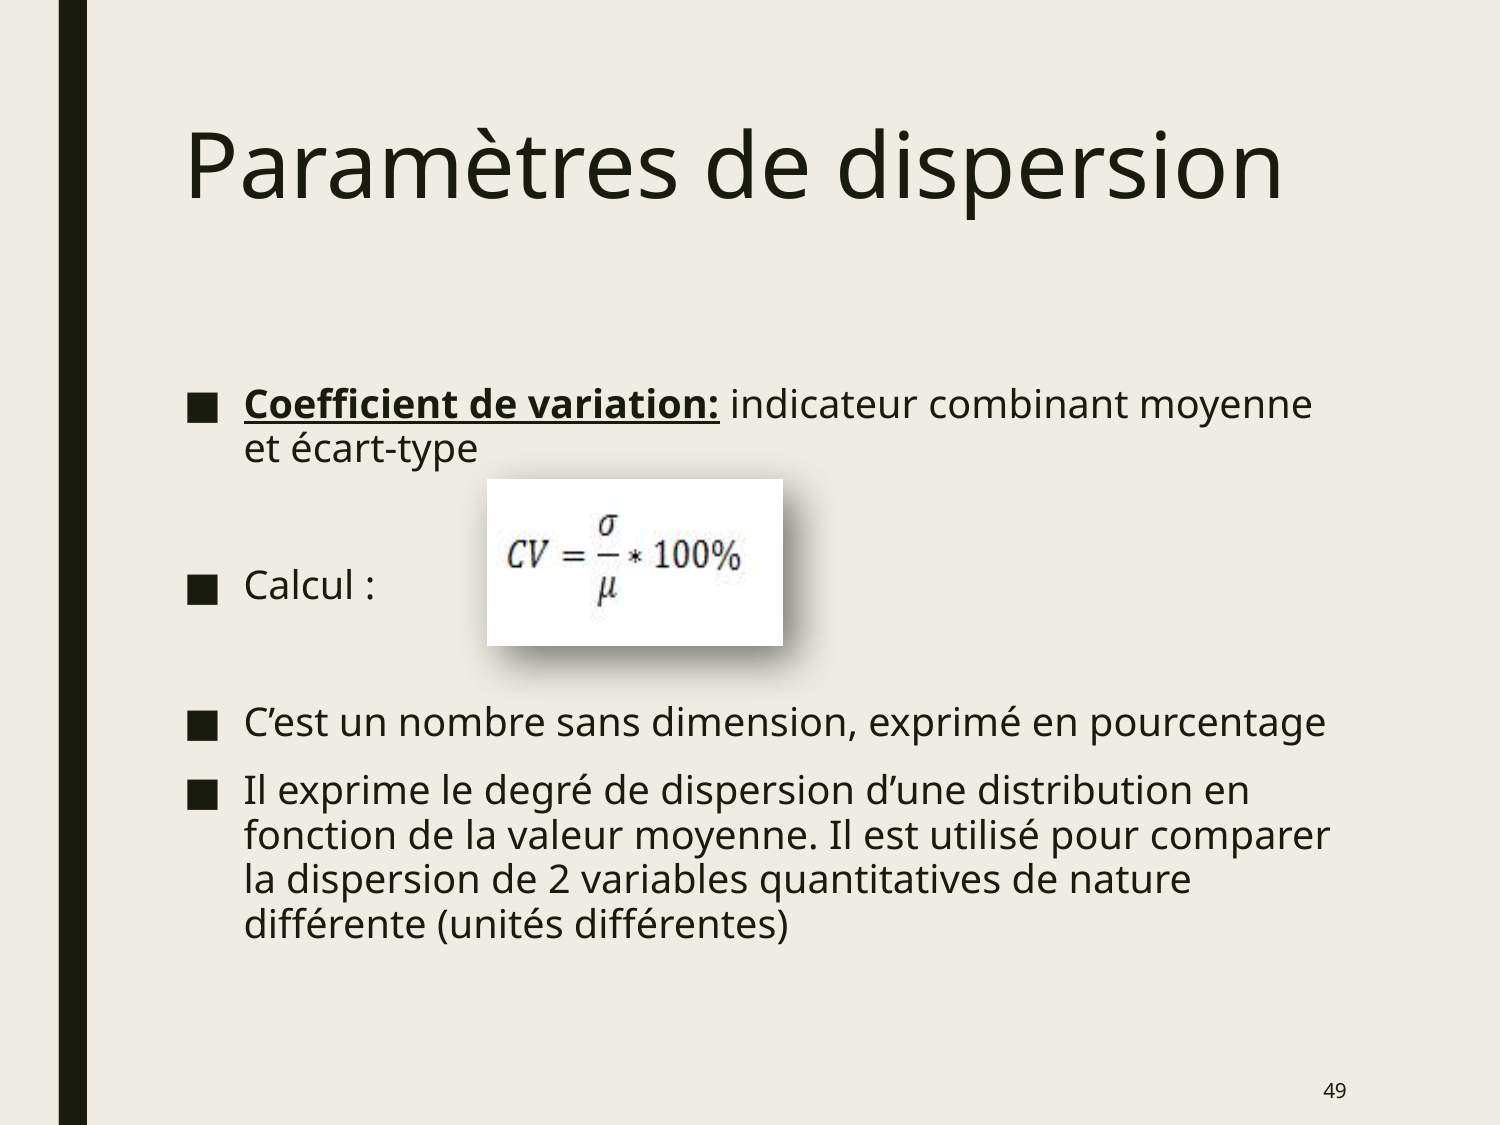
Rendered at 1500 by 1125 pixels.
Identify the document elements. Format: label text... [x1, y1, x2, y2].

list Coefficient de variation: indicateur combinant moyenne et écart-type Calcul : C’est un nombre sans dimension, exprimé en pourcentage Il exprime le degré de dispersion d’une distribution en fonction de la valeur moyenne. Il est utilisé pour comparer la dispersion de 2 variables quantitatives de nature différente (unités différentes) [168, 375, 1351, 963]
slide_number 49 [1165, 1058, 1362, 1125]
picture [486, 479, 783, 646]
title Paramètres de dispersion [168, 112, 1351, 357]
